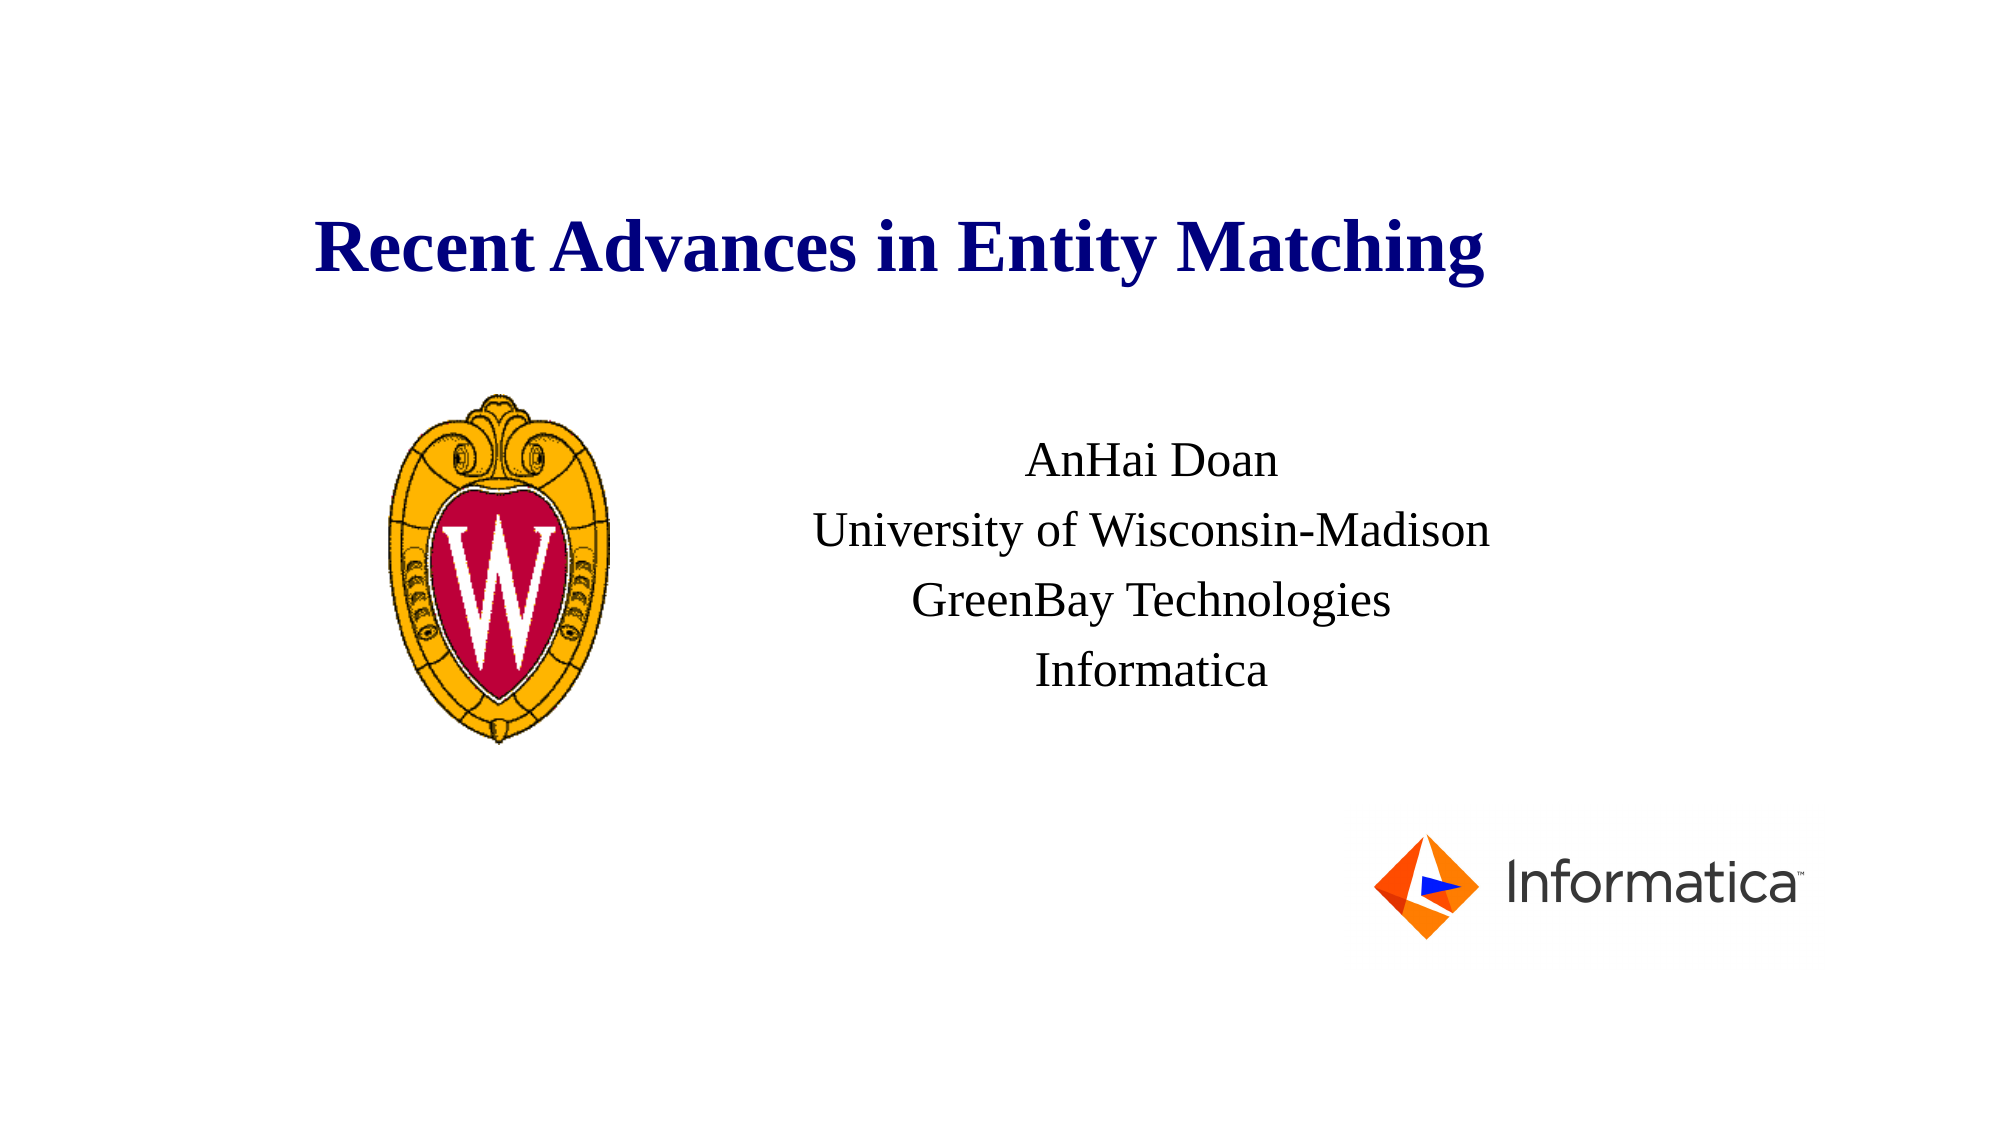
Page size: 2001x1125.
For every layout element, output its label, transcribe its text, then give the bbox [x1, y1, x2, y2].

picture [1344, 804, 1826, 971]
subtitle AnHai Doan University of Wisconsin-Madison GreenBay Technologies Informatica [615, 418, 1852, 707]
picture [387, 394, 611, 745]
title Recent Advances in Entity Matching [181, 103, 1619, 381]
